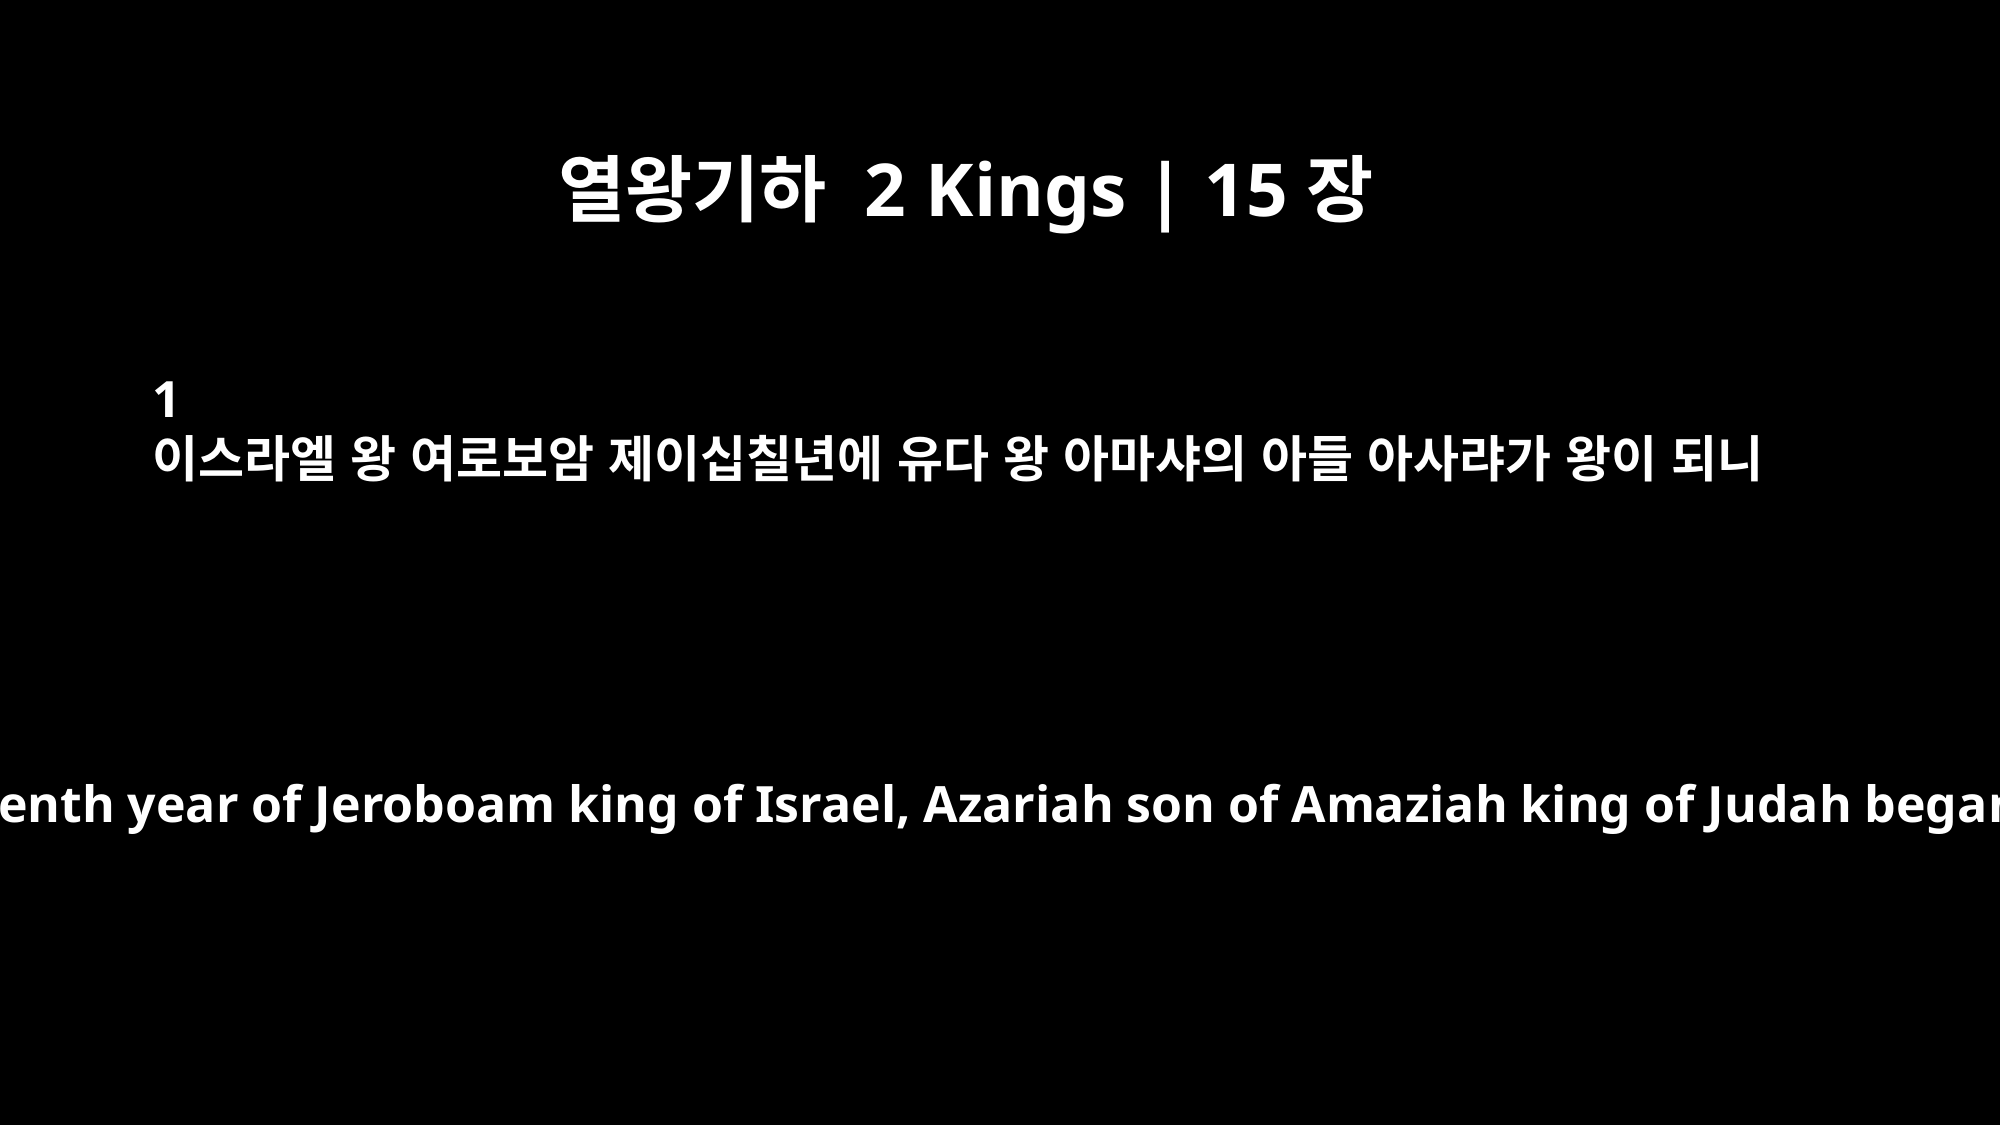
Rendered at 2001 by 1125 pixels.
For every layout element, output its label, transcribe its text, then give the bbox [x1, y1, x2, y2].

text_box In the twenty-seventh year of Jeroboam king of Israel, Azariah son of Amaziah king of Judah began to reign. [0, 764, 2000, 840]
text_box 1 이스라엘 왕 여로보암 제이십칠년에 유다 왕 아마샤의 아들 아사랴가 왕이 되니 [137, 359, 1780, 495]
text_box 열왕기하 2 Kings | 15장 [543, 136, 1389, 239]
